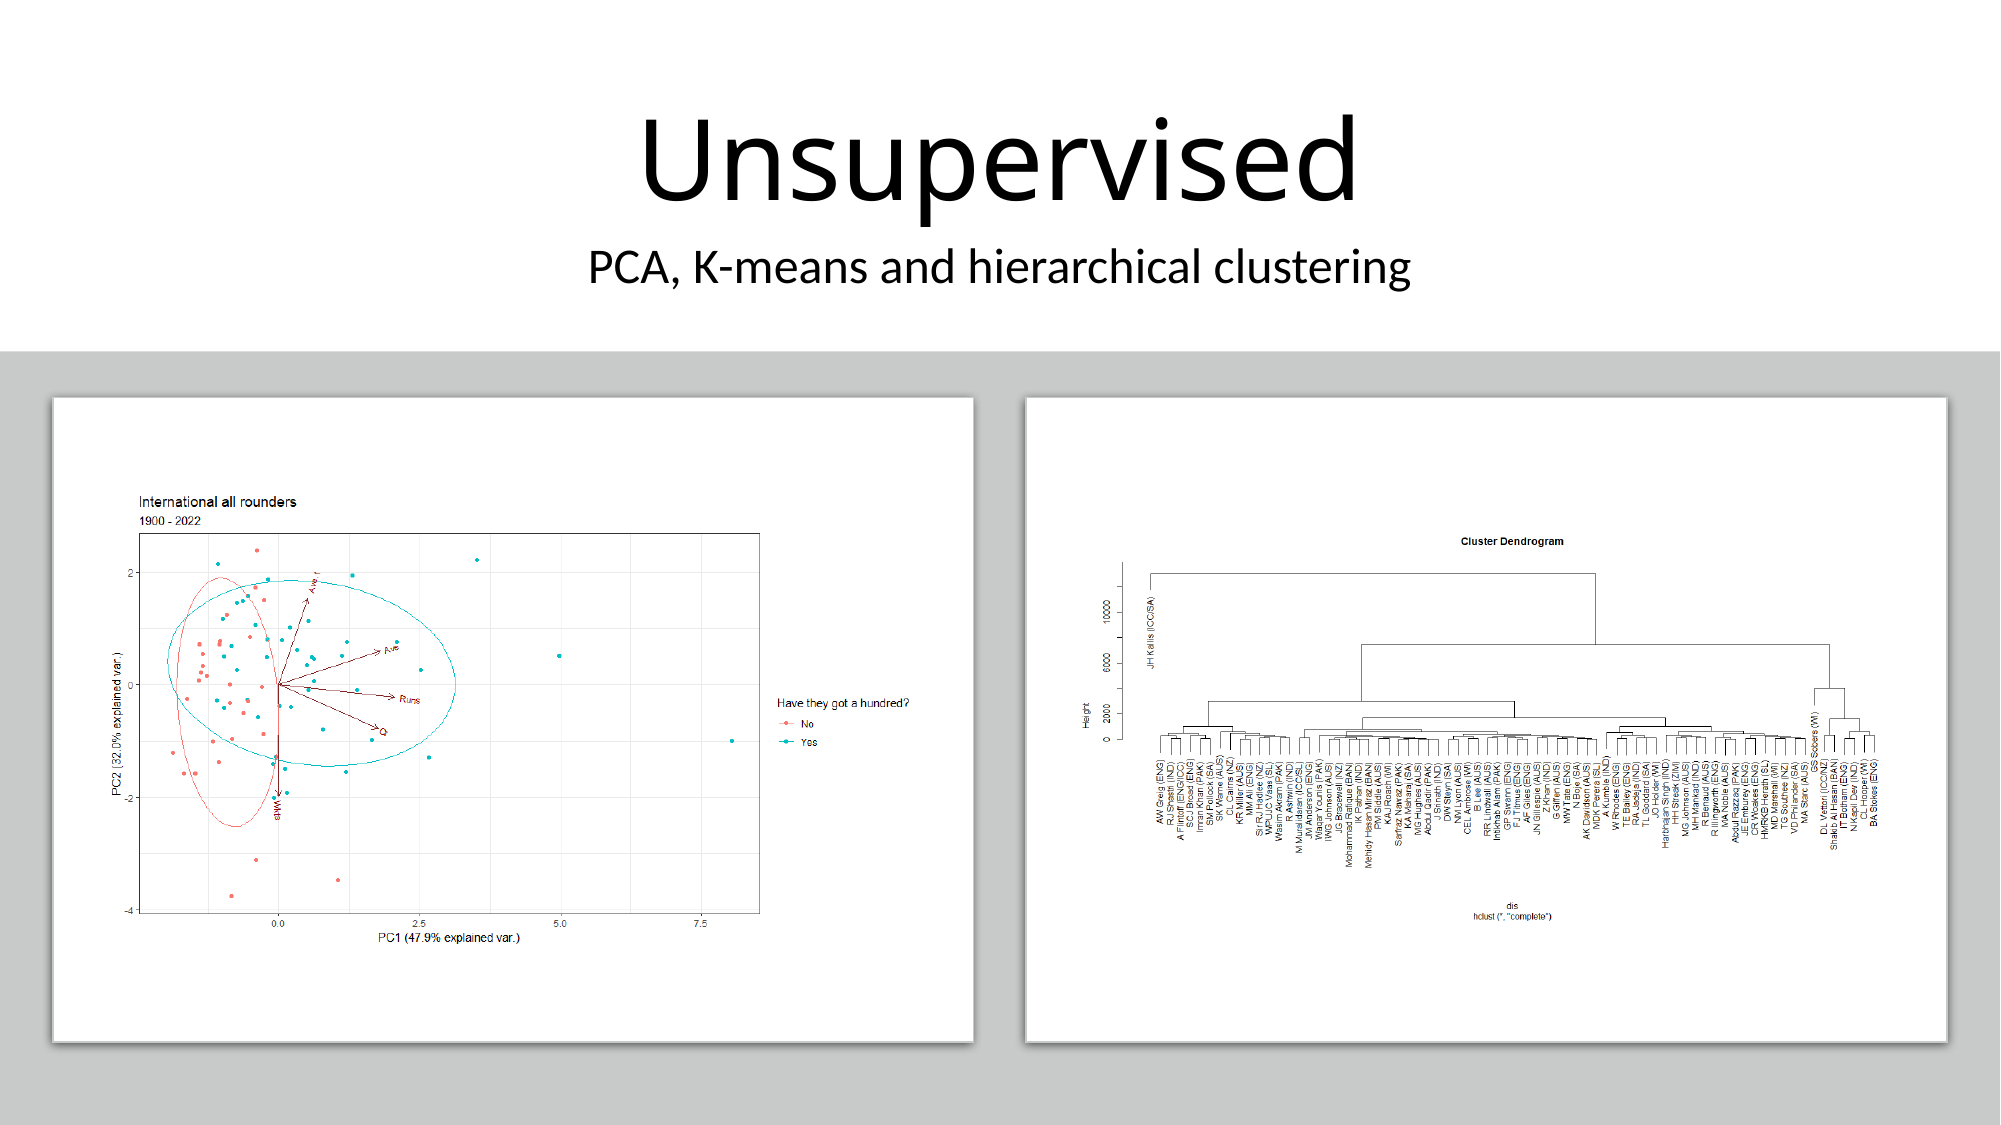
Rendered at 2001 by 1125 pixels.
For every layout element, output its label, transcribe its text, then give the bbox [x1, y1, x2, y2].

title Unsupervised [162, 55, 1838, 232]
text_box [52, 396, 975, 1043]
text_box [1025, 396, 1948, 1043]
list PCA, K-means and hierarchical clustering [162, 232, 1838, 320]
picture [104, 483, 921, 956]
picture [1079, 519, 1896, 922]
text_box [0, 350, 2000, 1125]
